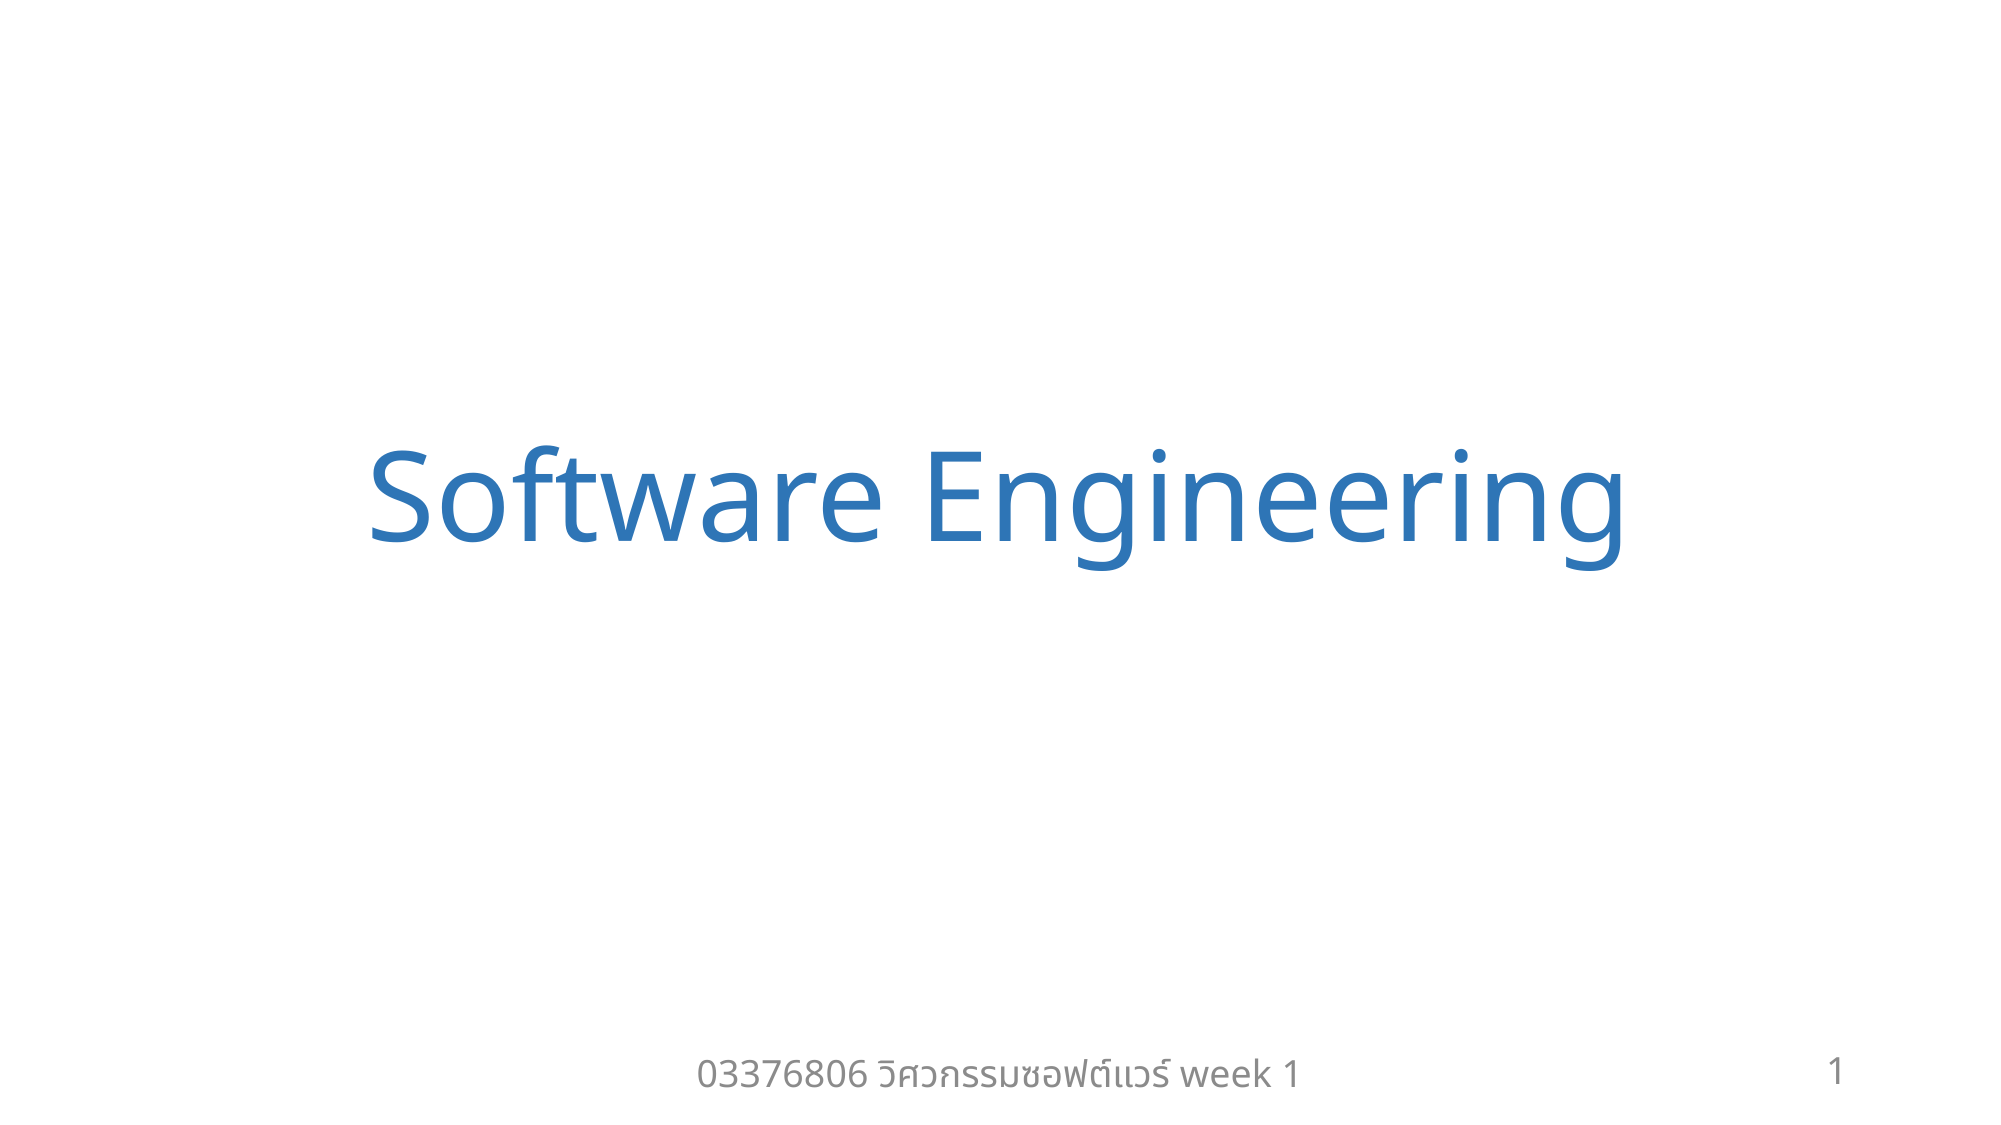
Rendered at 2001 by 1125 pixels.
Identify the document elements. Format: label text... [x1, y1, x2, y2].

title Software Engineering [249, 184, 1750, 576]
slide_number 1 [1412, 1042, 1863, 1103]
footer 03376806 วิศวกรรมซอฟต์แวร์ week 1 [662, 1042, 1338, 1103]
